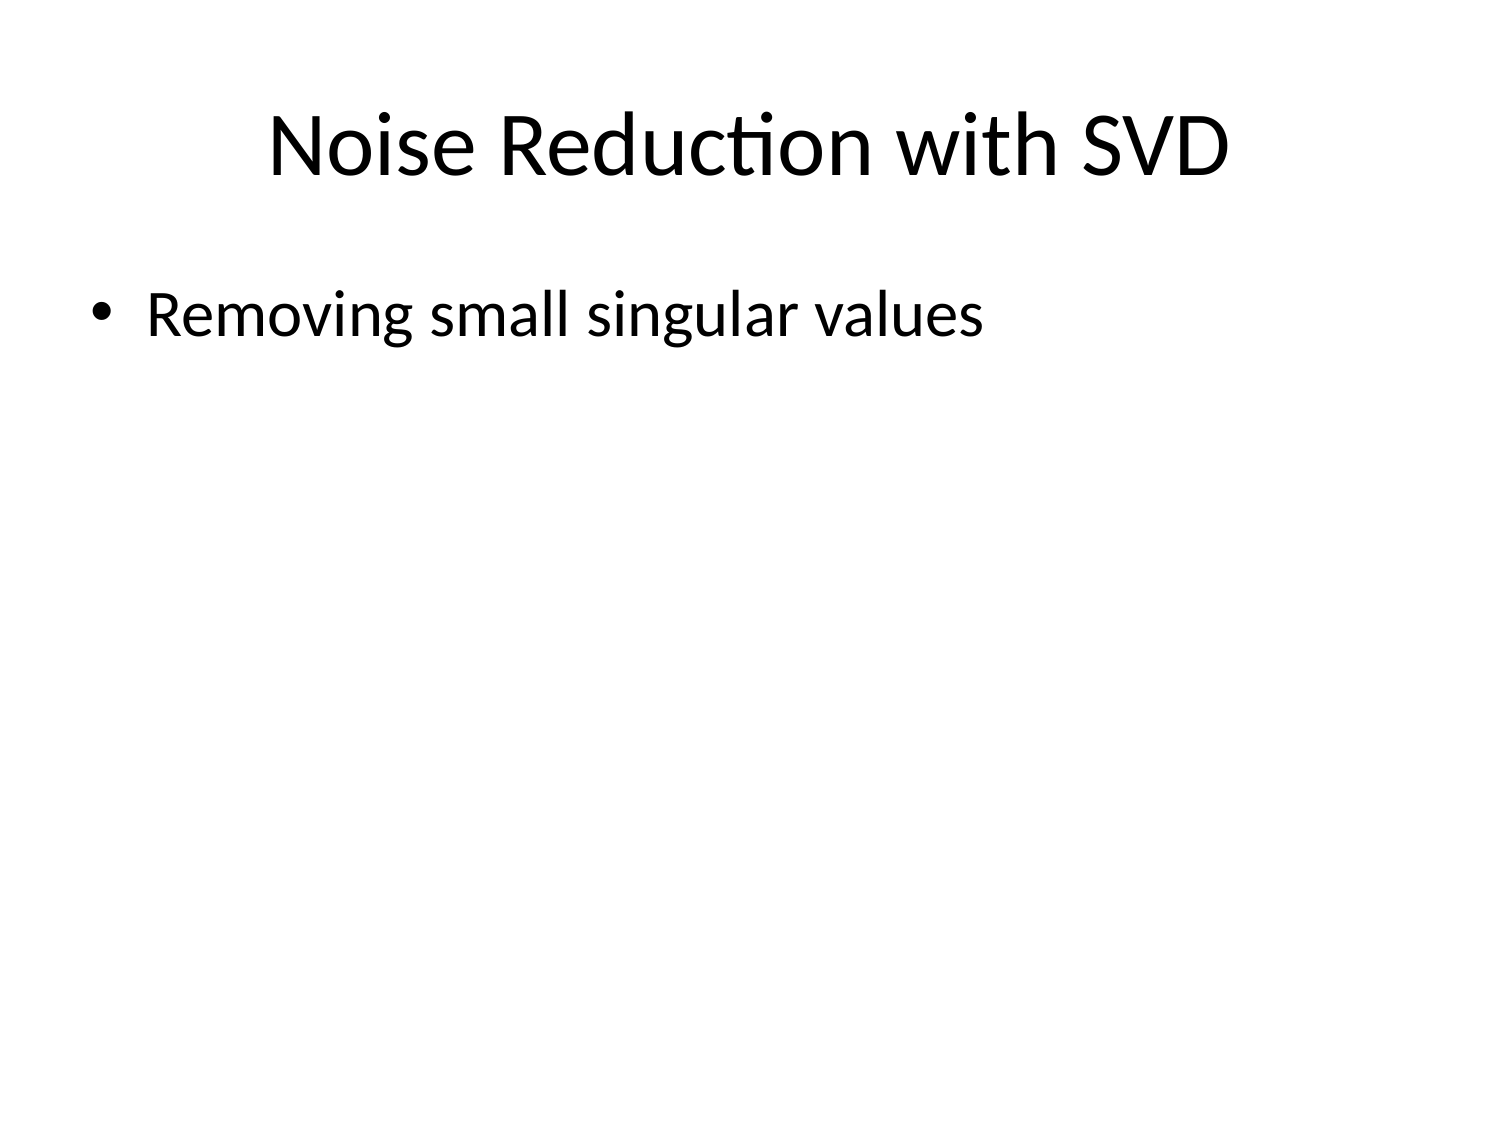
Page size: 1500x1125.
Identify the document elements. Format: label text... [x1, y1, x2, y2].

list Removing small singular values [75, 262, 1425, 1005]
title Noise Reduction with SVD [75, 45, 1425, 233]
